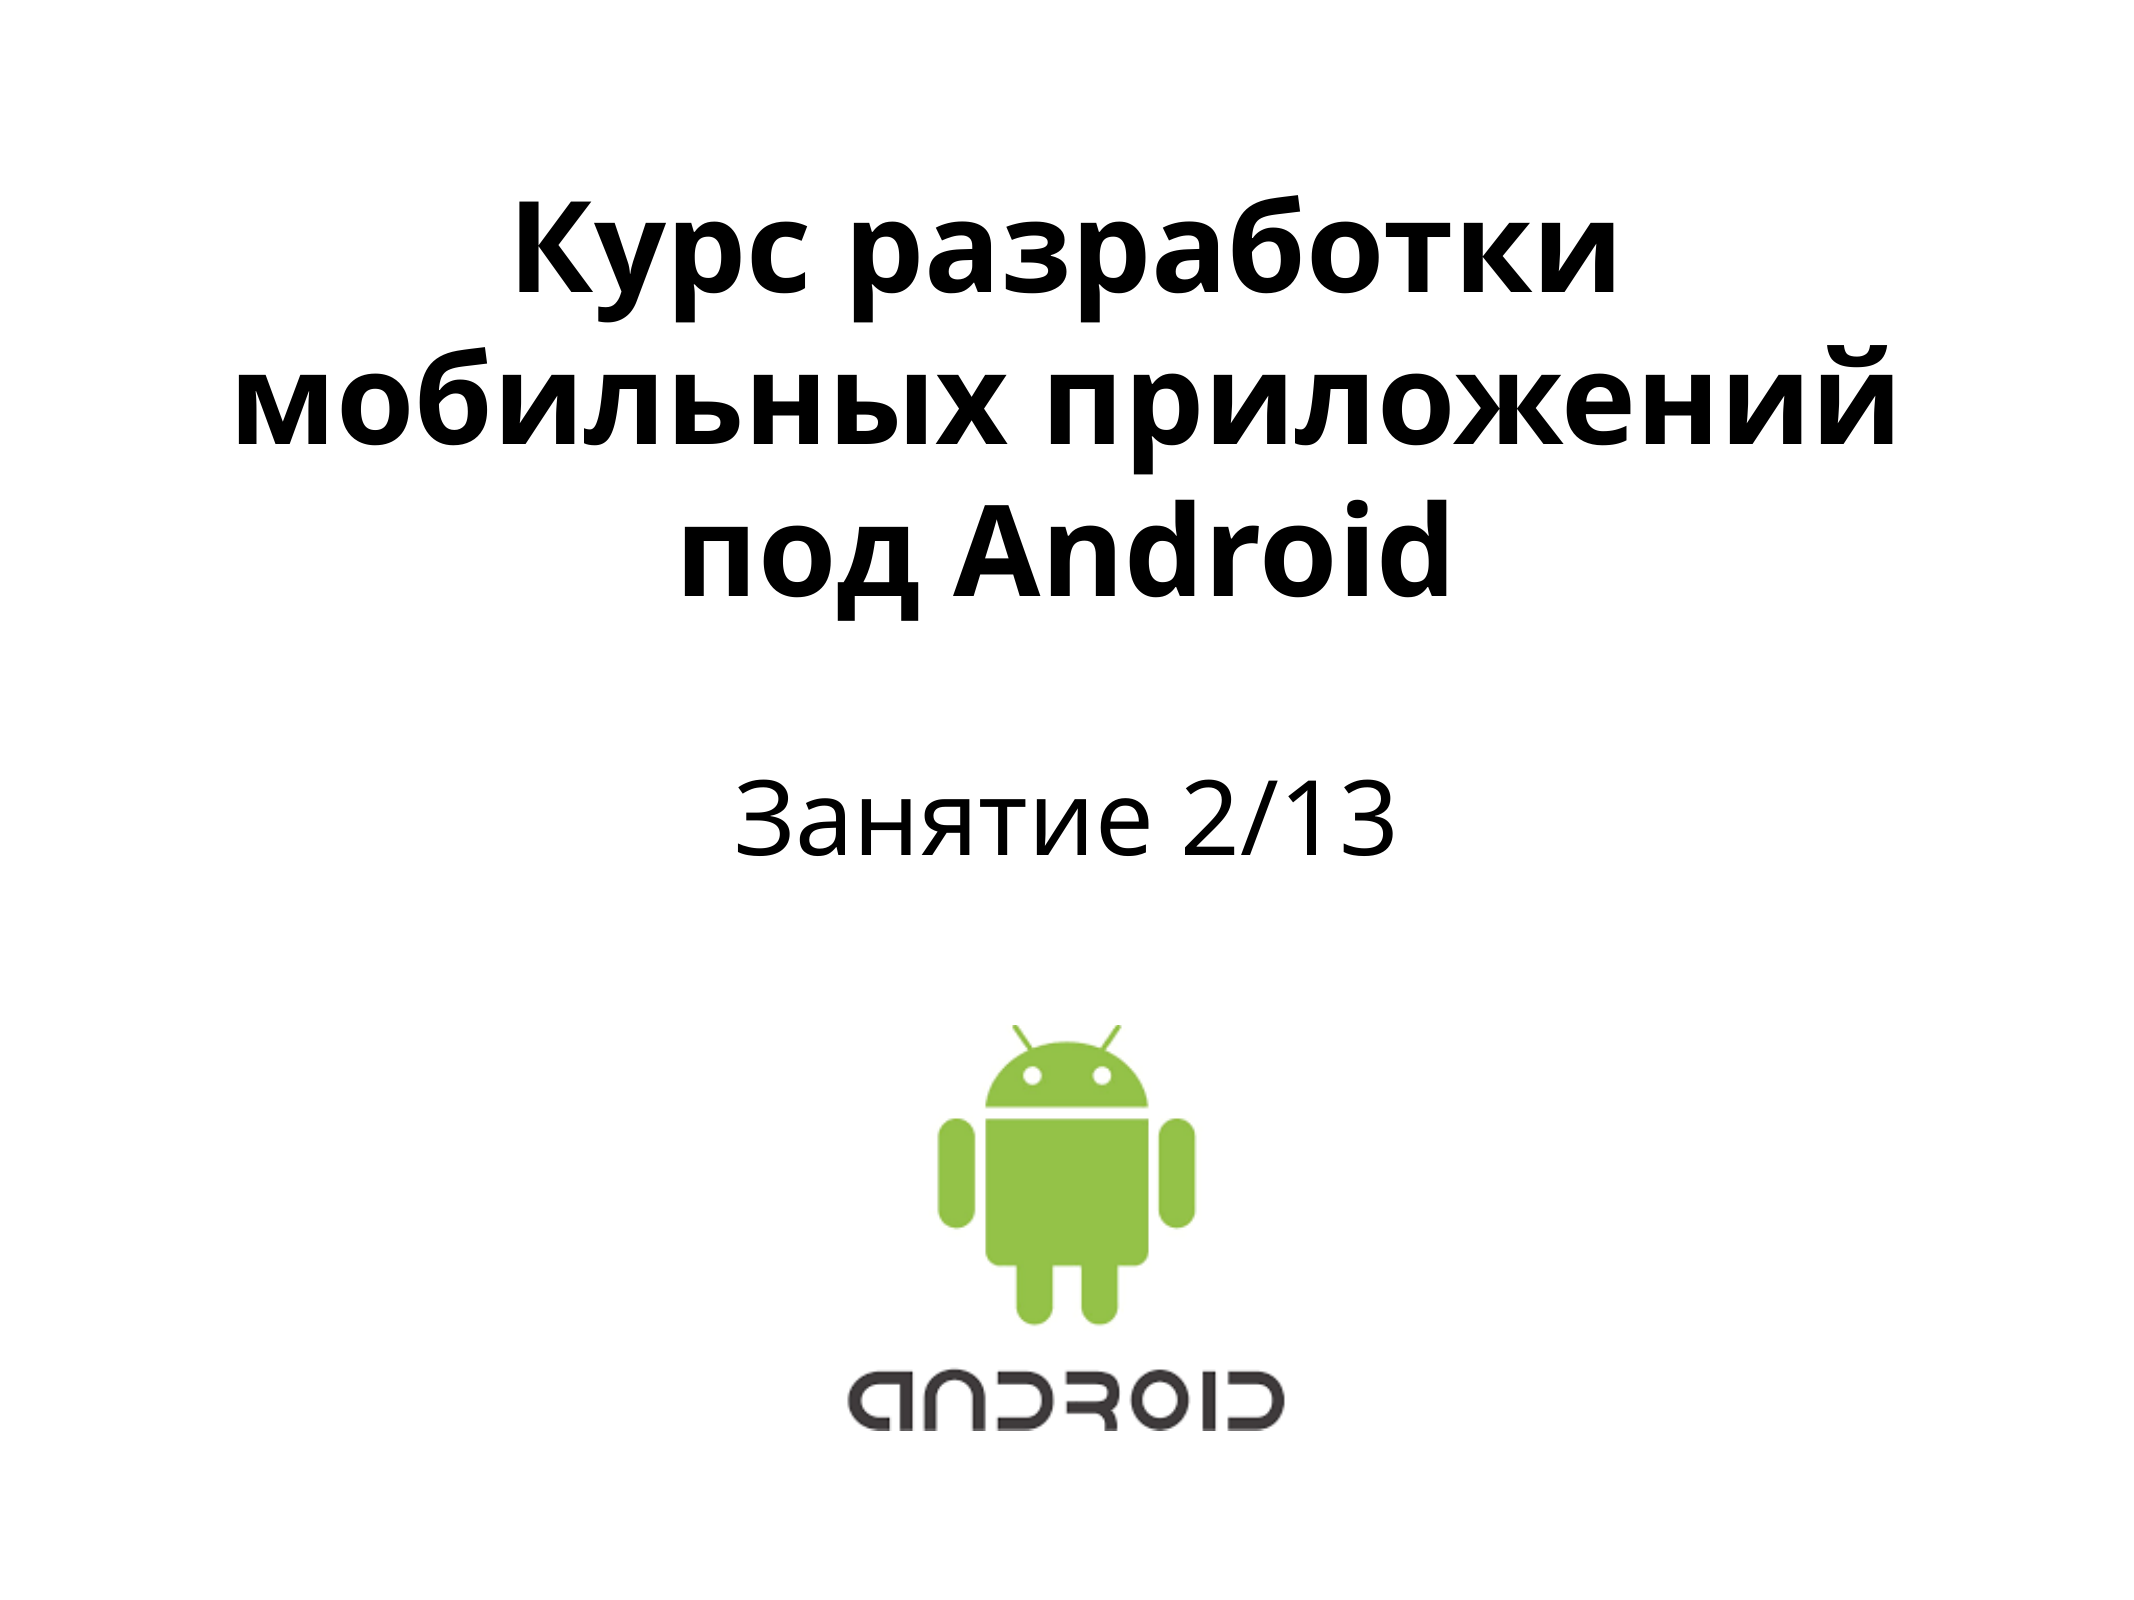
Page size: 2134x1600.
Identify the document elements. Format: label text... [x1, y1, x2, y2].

text_box Занятие 2/13 [208, 715, 1925, 885]
title Курс разработки мобильных приложений под Android [207, 87, 1926, 631]
picture [796, 1025, 1337, 1431]
